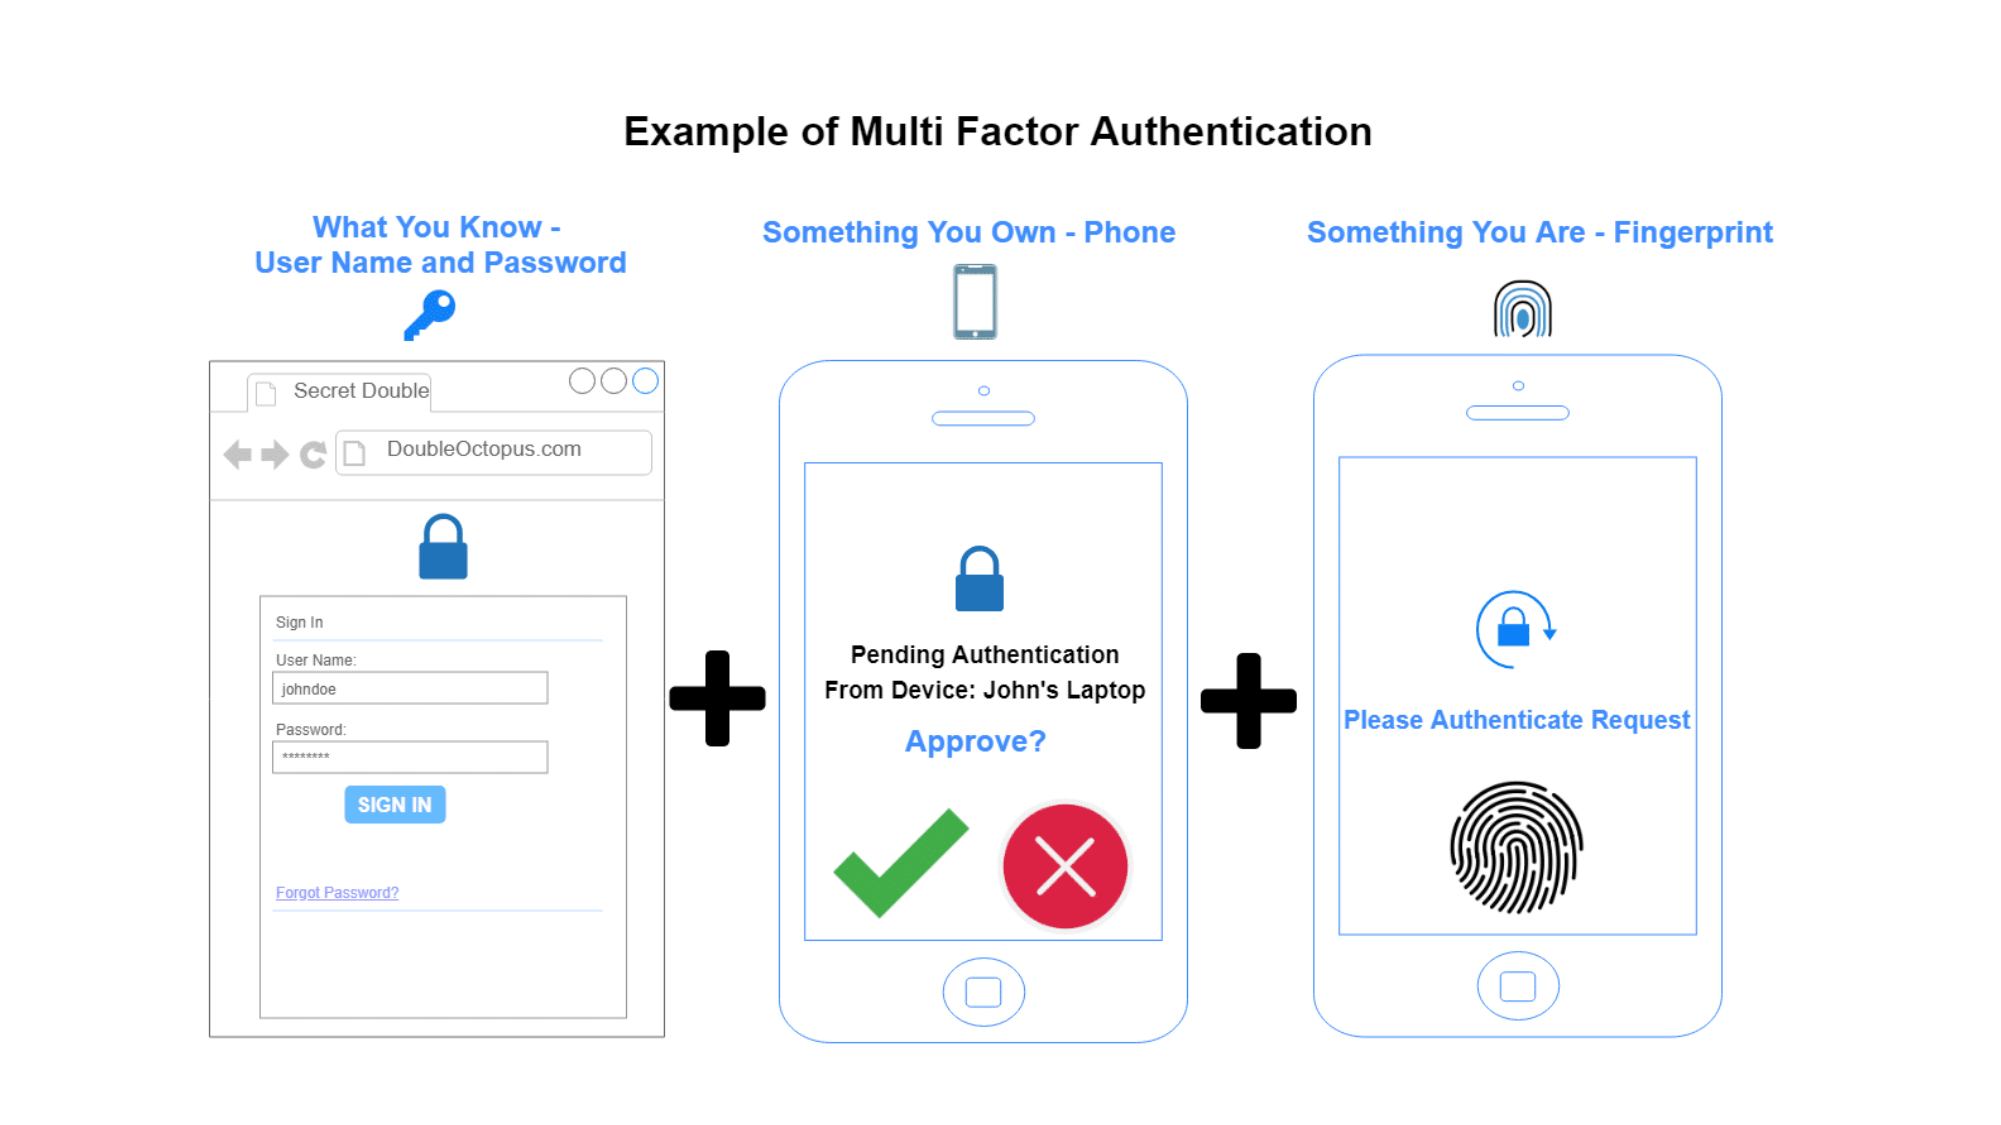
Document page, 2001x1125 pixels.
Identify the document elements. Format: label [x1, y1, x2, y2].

picture [162, 74, 1838, 1059]
